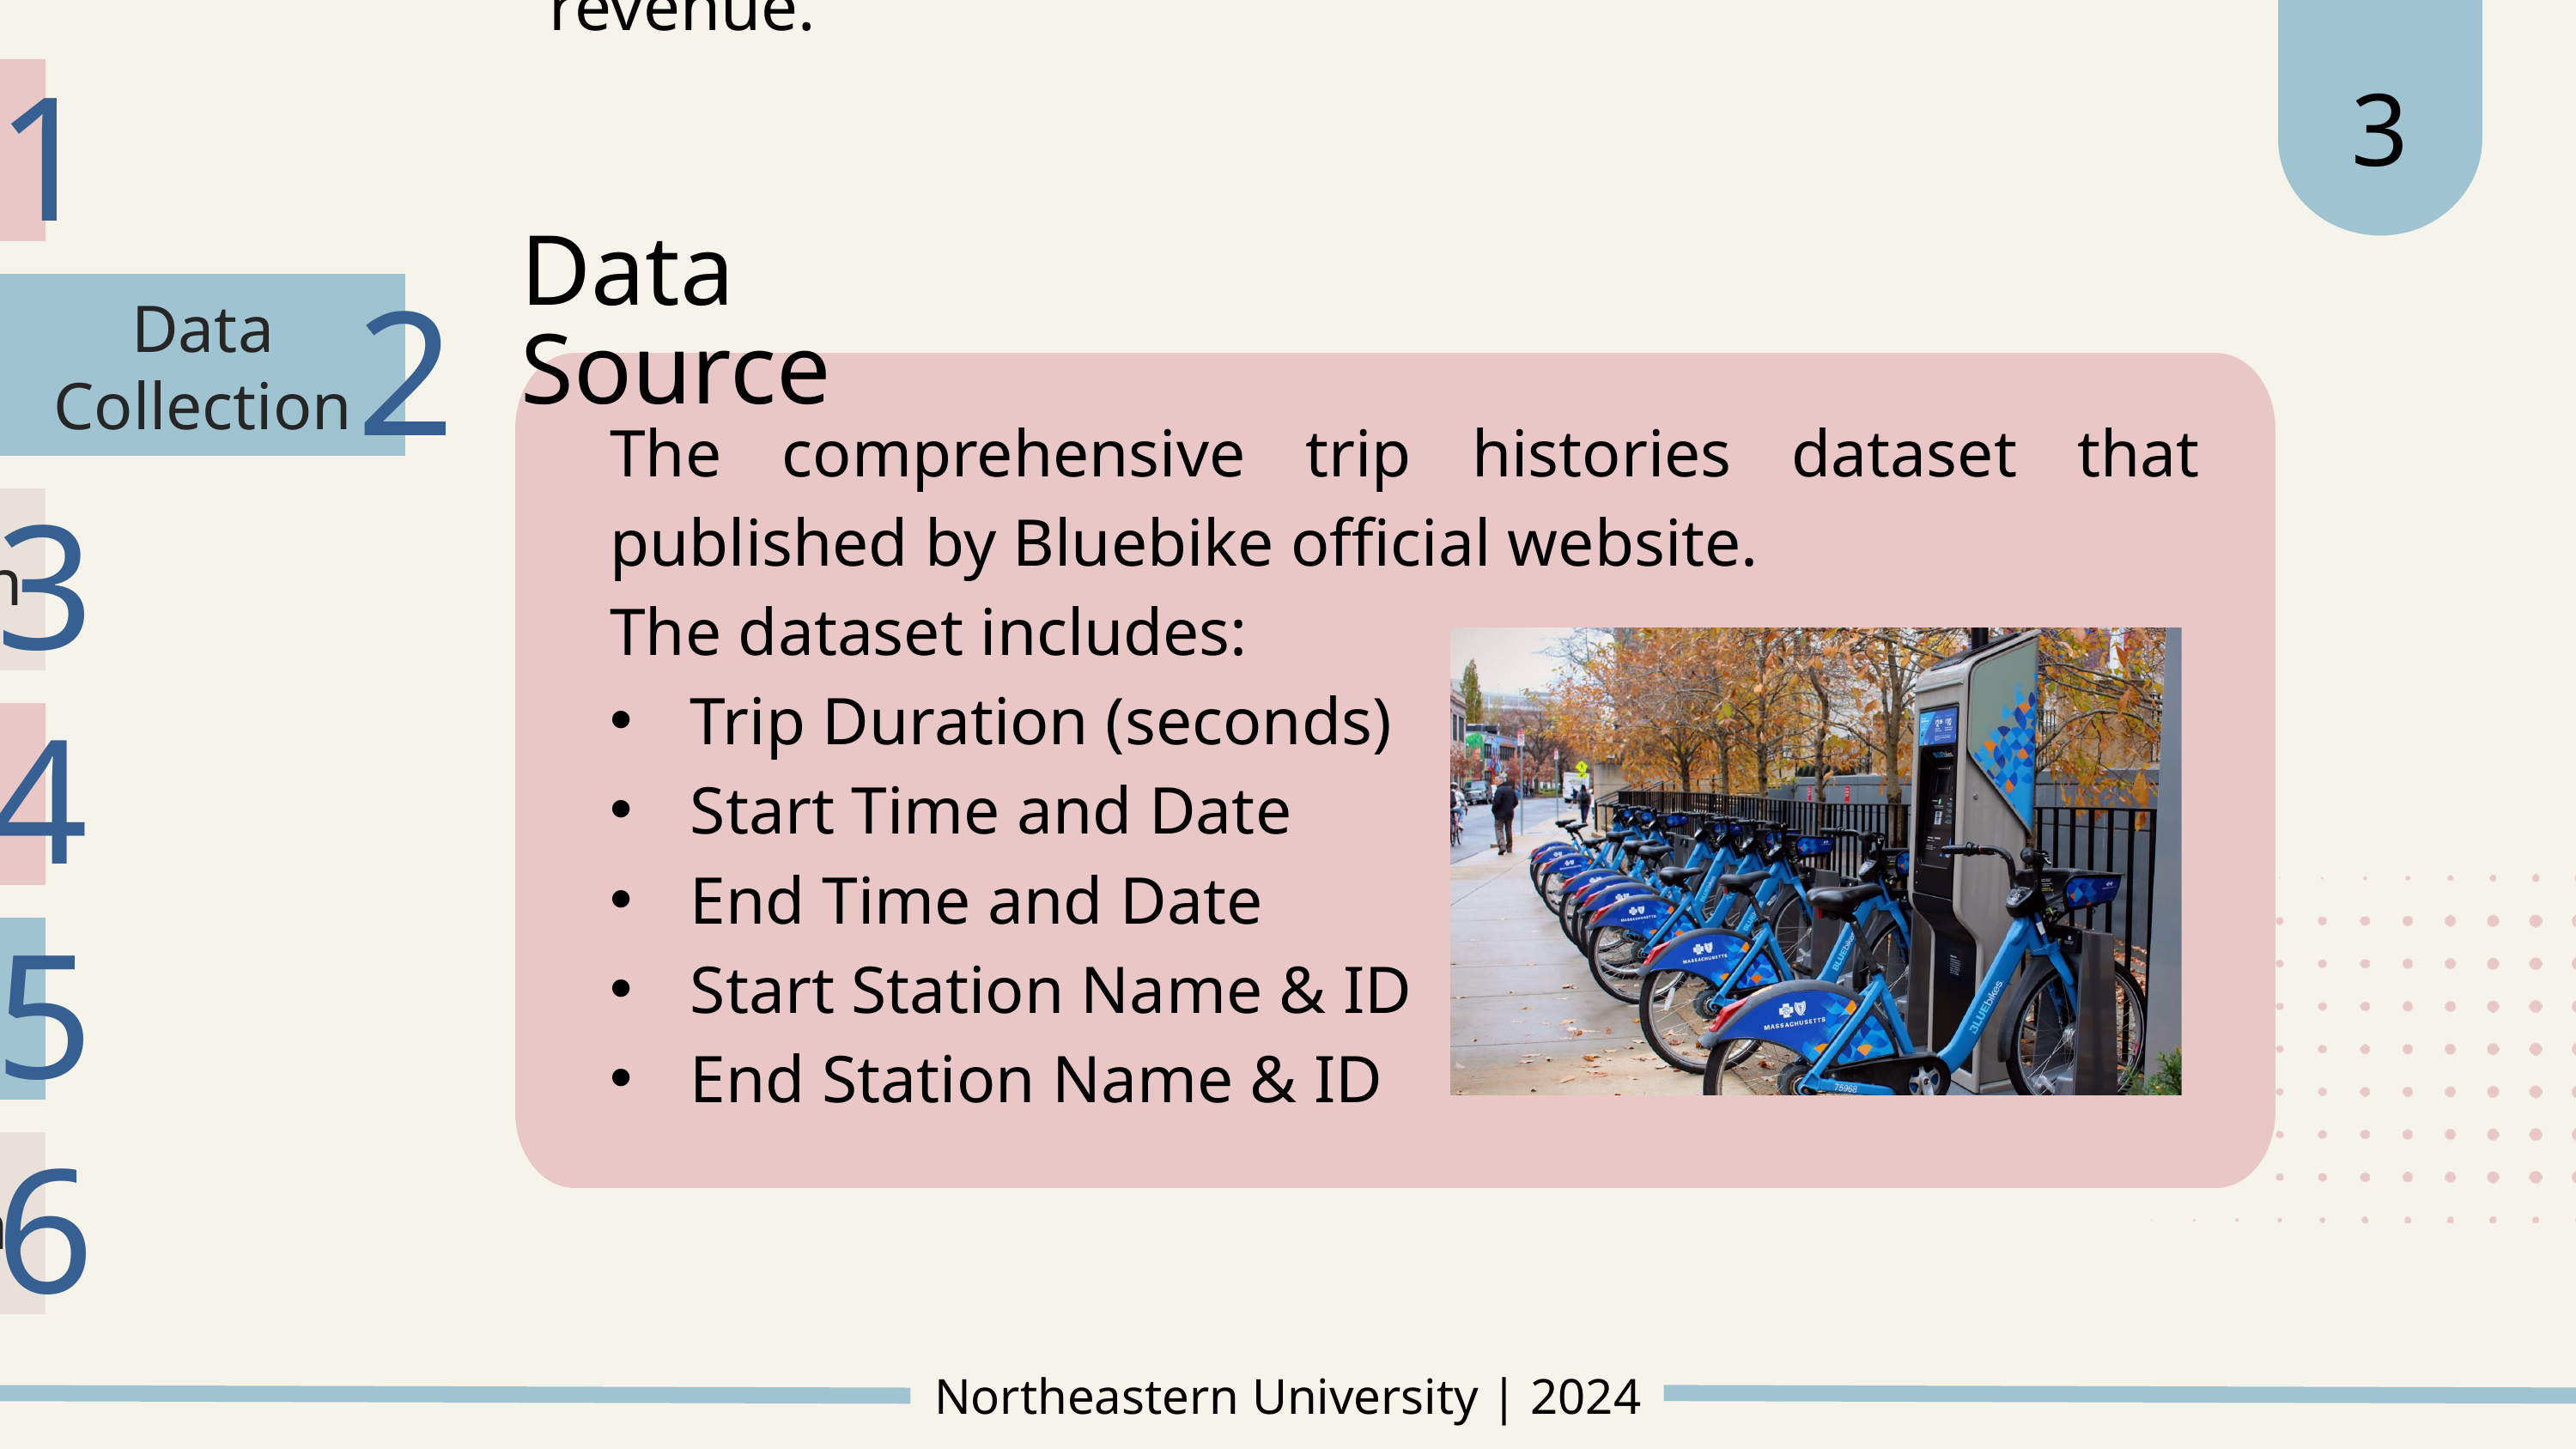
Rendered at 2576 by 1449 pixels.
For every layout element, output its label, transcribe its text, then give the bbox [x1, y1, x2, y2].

text_box Analyze two of the most popular stations in two different regions and provide advice to optimize the usage of those stations and increase the potential revenue. [549, 0, 2245, 44]
picture [1449, 627, 2182, 1095]
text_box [0, 1114, 161, 1337]
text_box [514, 226, 2276, 1208]
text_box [0, 900, 161, 1114]
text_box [0, 470, 161, 693]
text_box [2269, 0, 2491, 236]
text_box [1938, 874, 2576, 1223]
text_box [0, 1355, 2576, 1422]
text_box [0, 685, 155, 899]
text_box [0, 257, 510, 479]
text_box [0, 42, 161, 256]
